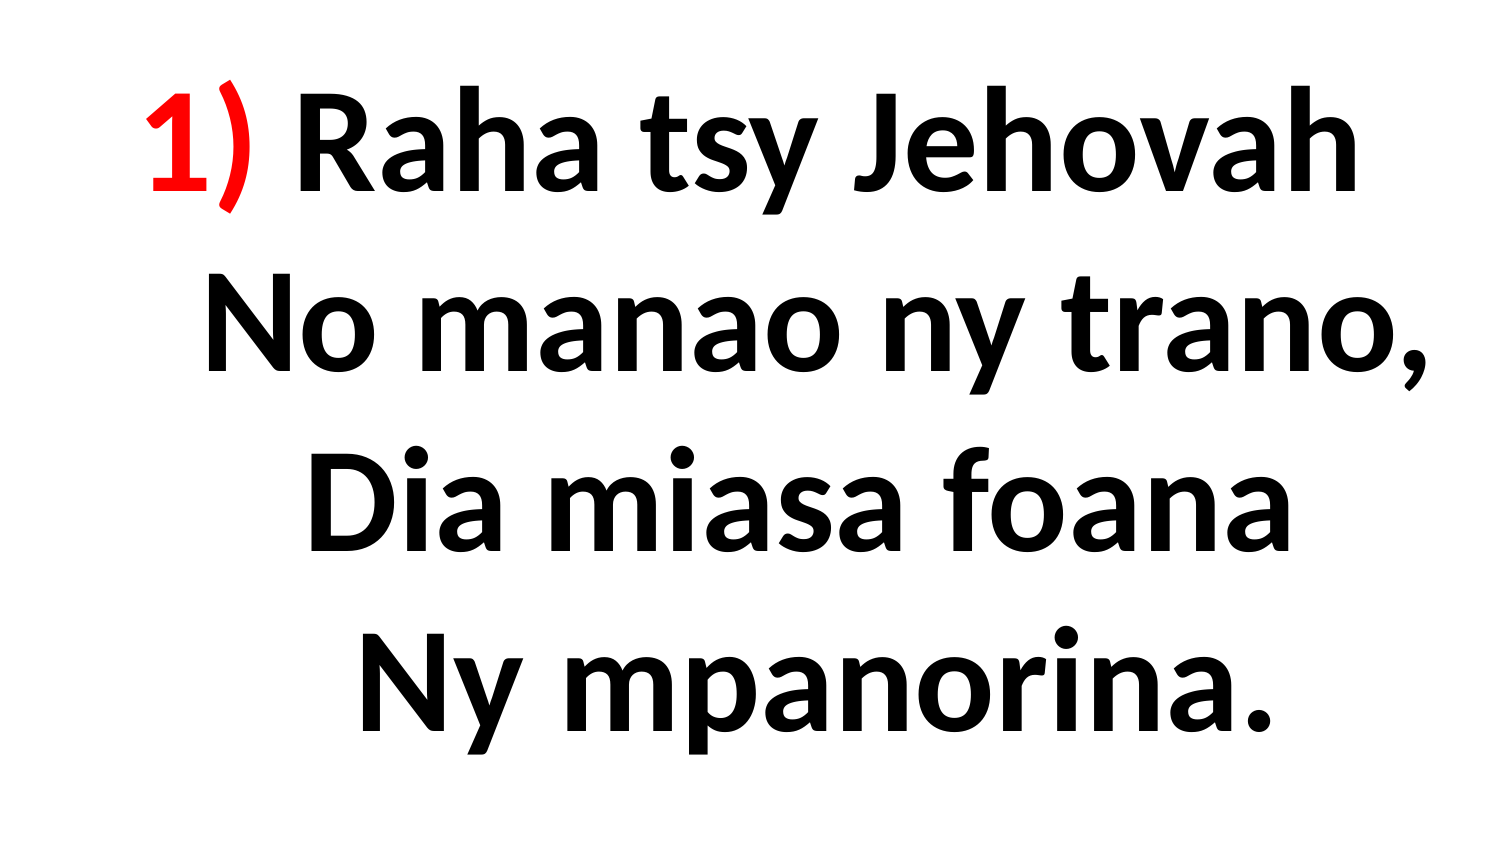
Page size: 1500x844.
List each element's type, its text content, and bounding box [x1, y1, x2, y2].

title 1) Raha tsy Jehovah No manao ny trano, Dia miasa foana Ny mpanorina. [0, 309, 1500, 493]
